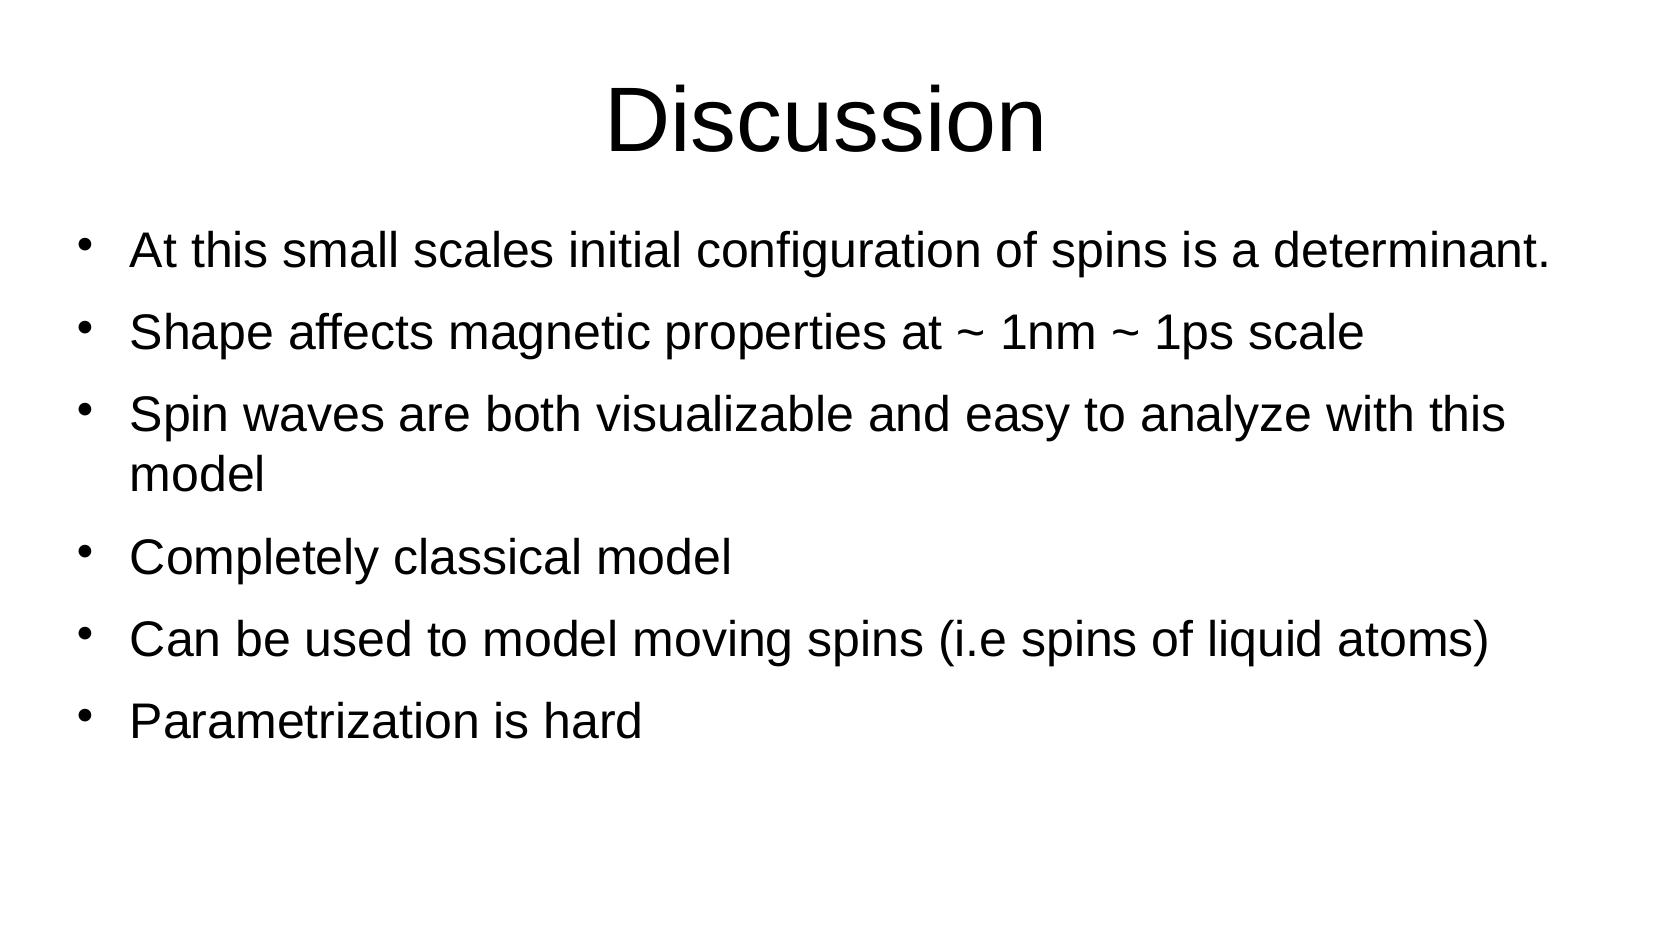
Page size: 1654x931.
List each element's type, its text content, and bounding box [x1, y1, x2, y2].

text_box At this small scales initial configuration of spins is a determinant. Shape affects magnetic properties at ~ 1nm ~ 1ps scale Spin waves are both visualizable and easy to analyze with this model Completely classical model Can be used to model moving spins (i.e spins of liquid atoms) Parametrization is hard [59, 217, 1630, 757]
title Discussion [82, 37, 1571, 192]
